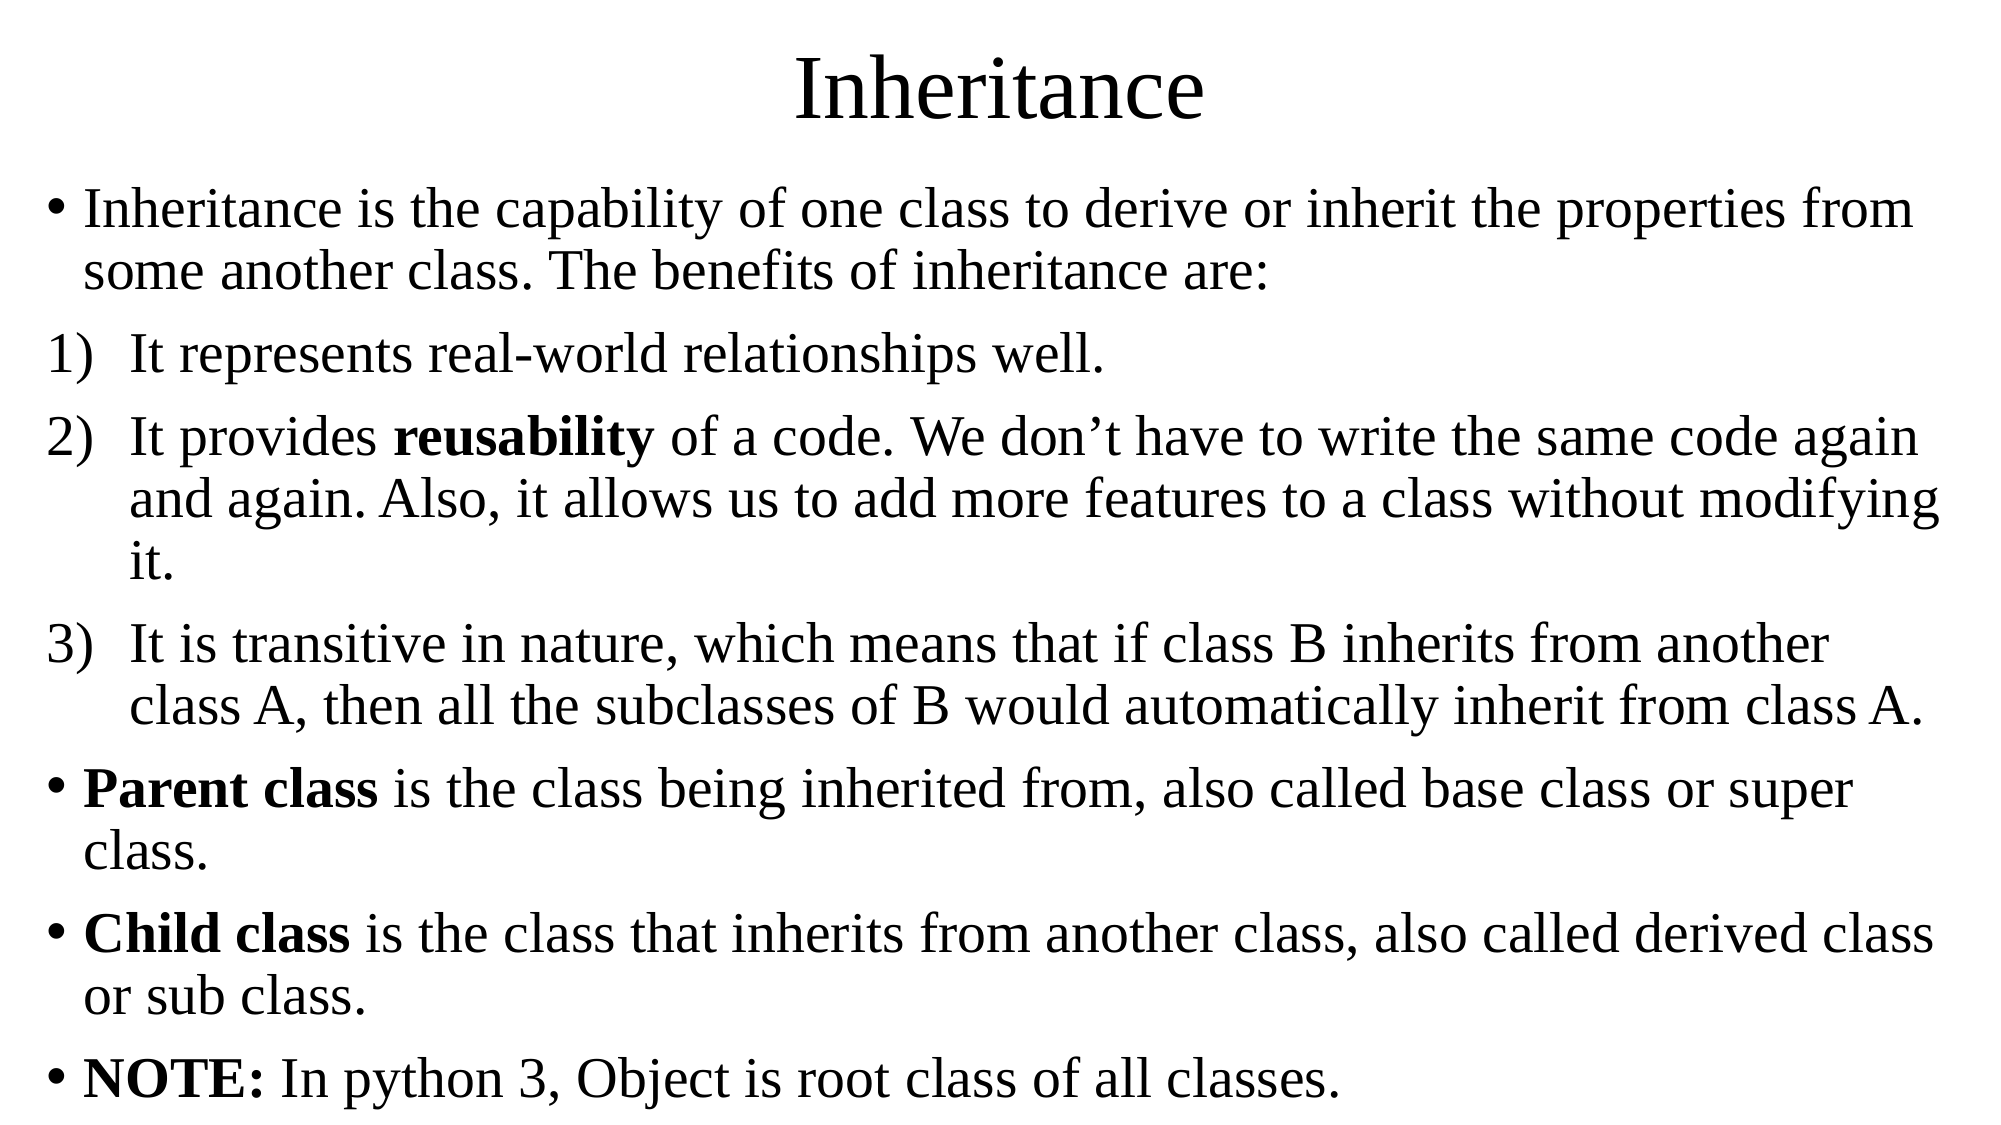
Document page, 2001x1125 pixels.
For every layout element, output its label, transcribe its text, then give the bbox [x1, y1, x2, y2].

list Inheritance is the capability of one class to derive or inherit the properties from some another class. The benefits of inheritance are: It represents real-world relationships well. It provides reusability of a code. We don’t have to write the same code again and again. Also, it allows us to add more features to a class without modifying it. It is transitive in nature, which means that if class B inherits from another class A, then all the subclasses of B would automatically inherit from class A. Parent class is the class being inherited from, also called base class or super class. Child class is the class that inherits from another class, also called derived class or sub class. NOTE: In python 3, Object is root class of all classes. [31, 170, 1966, 1125]
title Inheritance [137, 27, 1863, 150]
